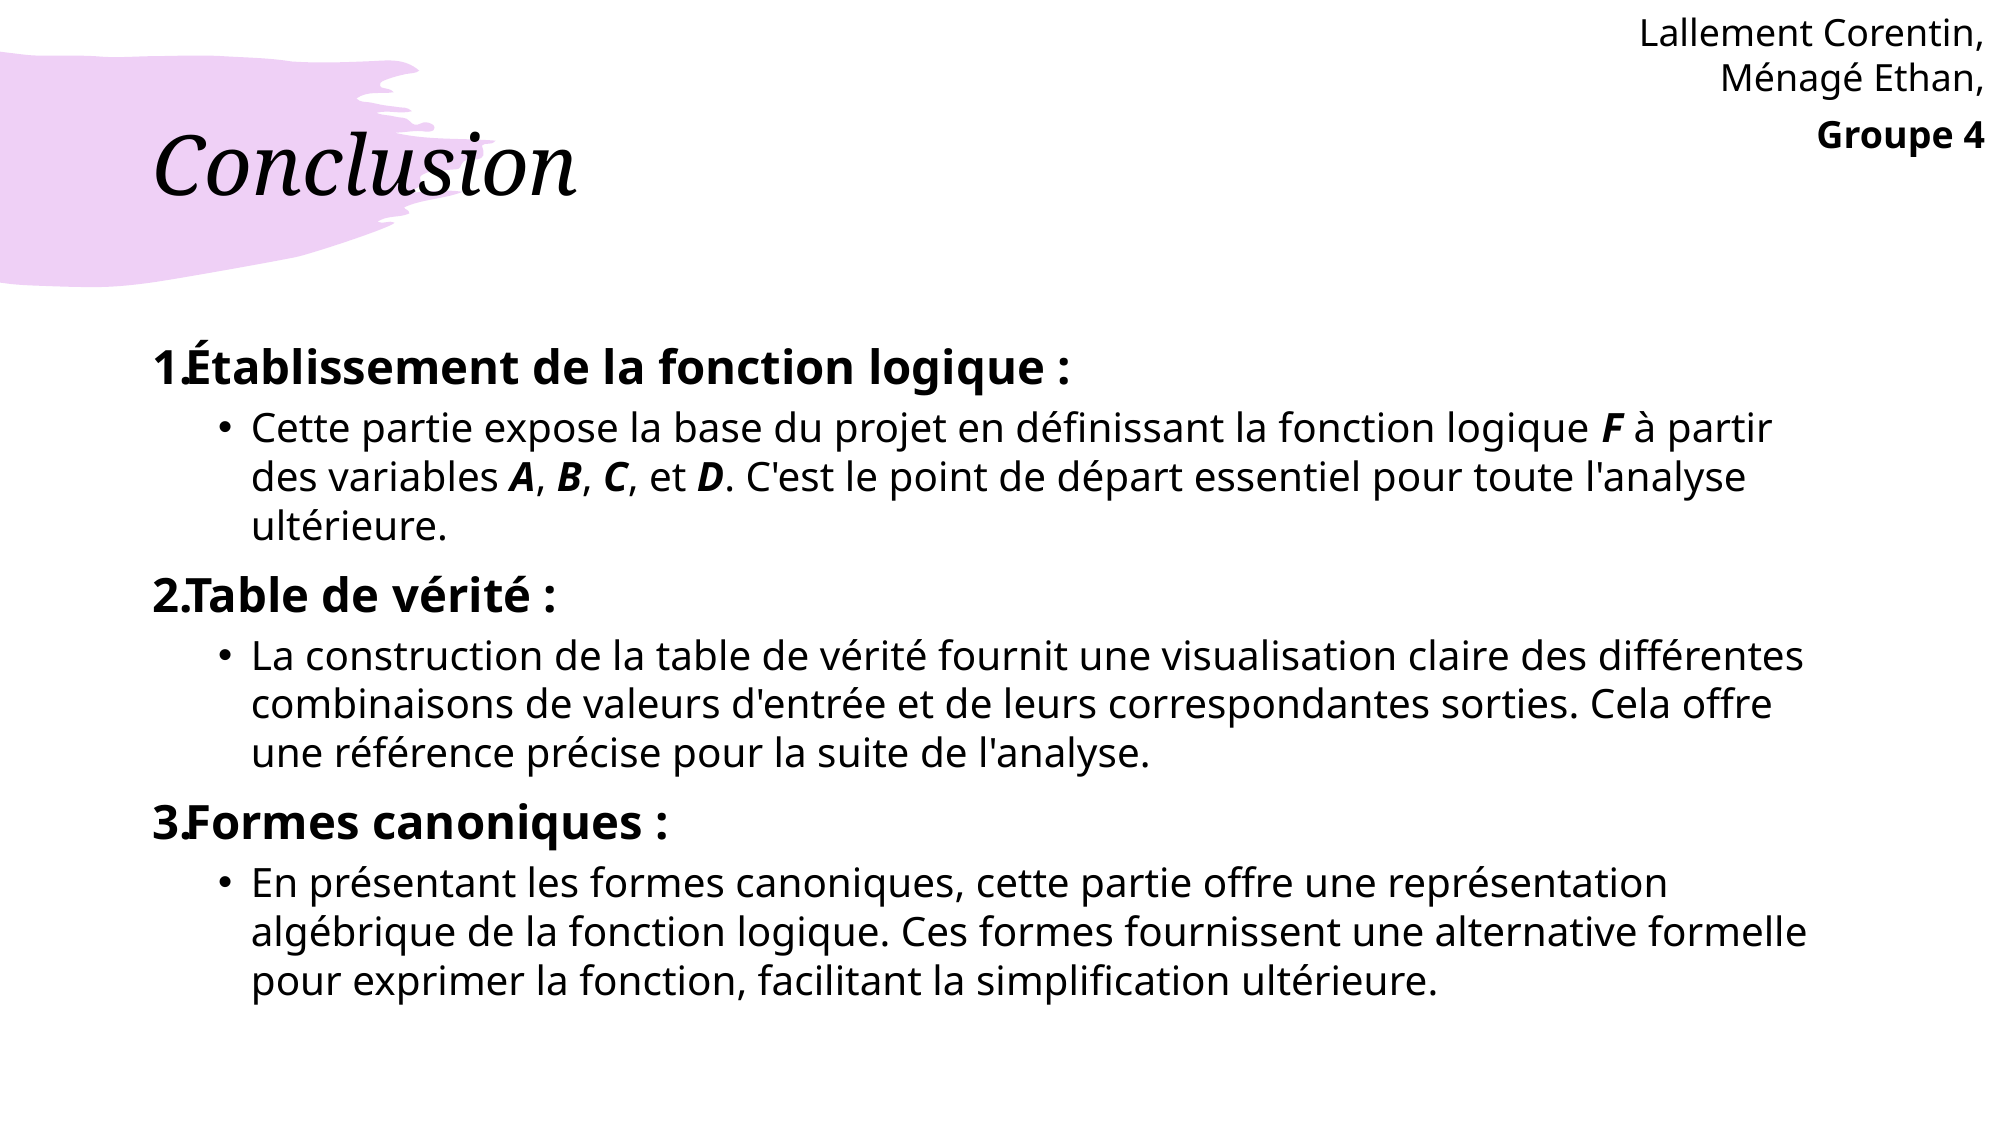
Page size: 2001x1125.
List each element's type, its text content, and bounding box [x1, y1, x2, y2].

list Établissement de la fonction logique : Cette partie expose la base du projet en définissant la fonction logique F à partir des variables A, B, C, et D. C'est le point de départ essentiel pour toute l'analyse ultérieure. Table de vérité : La construction de la table de vérité fournit une visualisation claire des différentes combinaisons de valeurs d'entrée et de leurs correspondantes sorties. Cela offre une référence précise pour la suite de l'analyse. Formes canoniques : En présentant les formes canoniques, cette partie offre une représentation algébrique de la fonction logique. Ces formes fournissent une alternative formelle pour exprimer la fonction, facilitant la simplification ultérieure. [137, 329, 1863, 1013]
text_box Lallement Corentin, Ménagé Ethan, Groupe 4 [1548, 1, 2000, 164]
title Conclusion [137, 59, 1863, 278]
